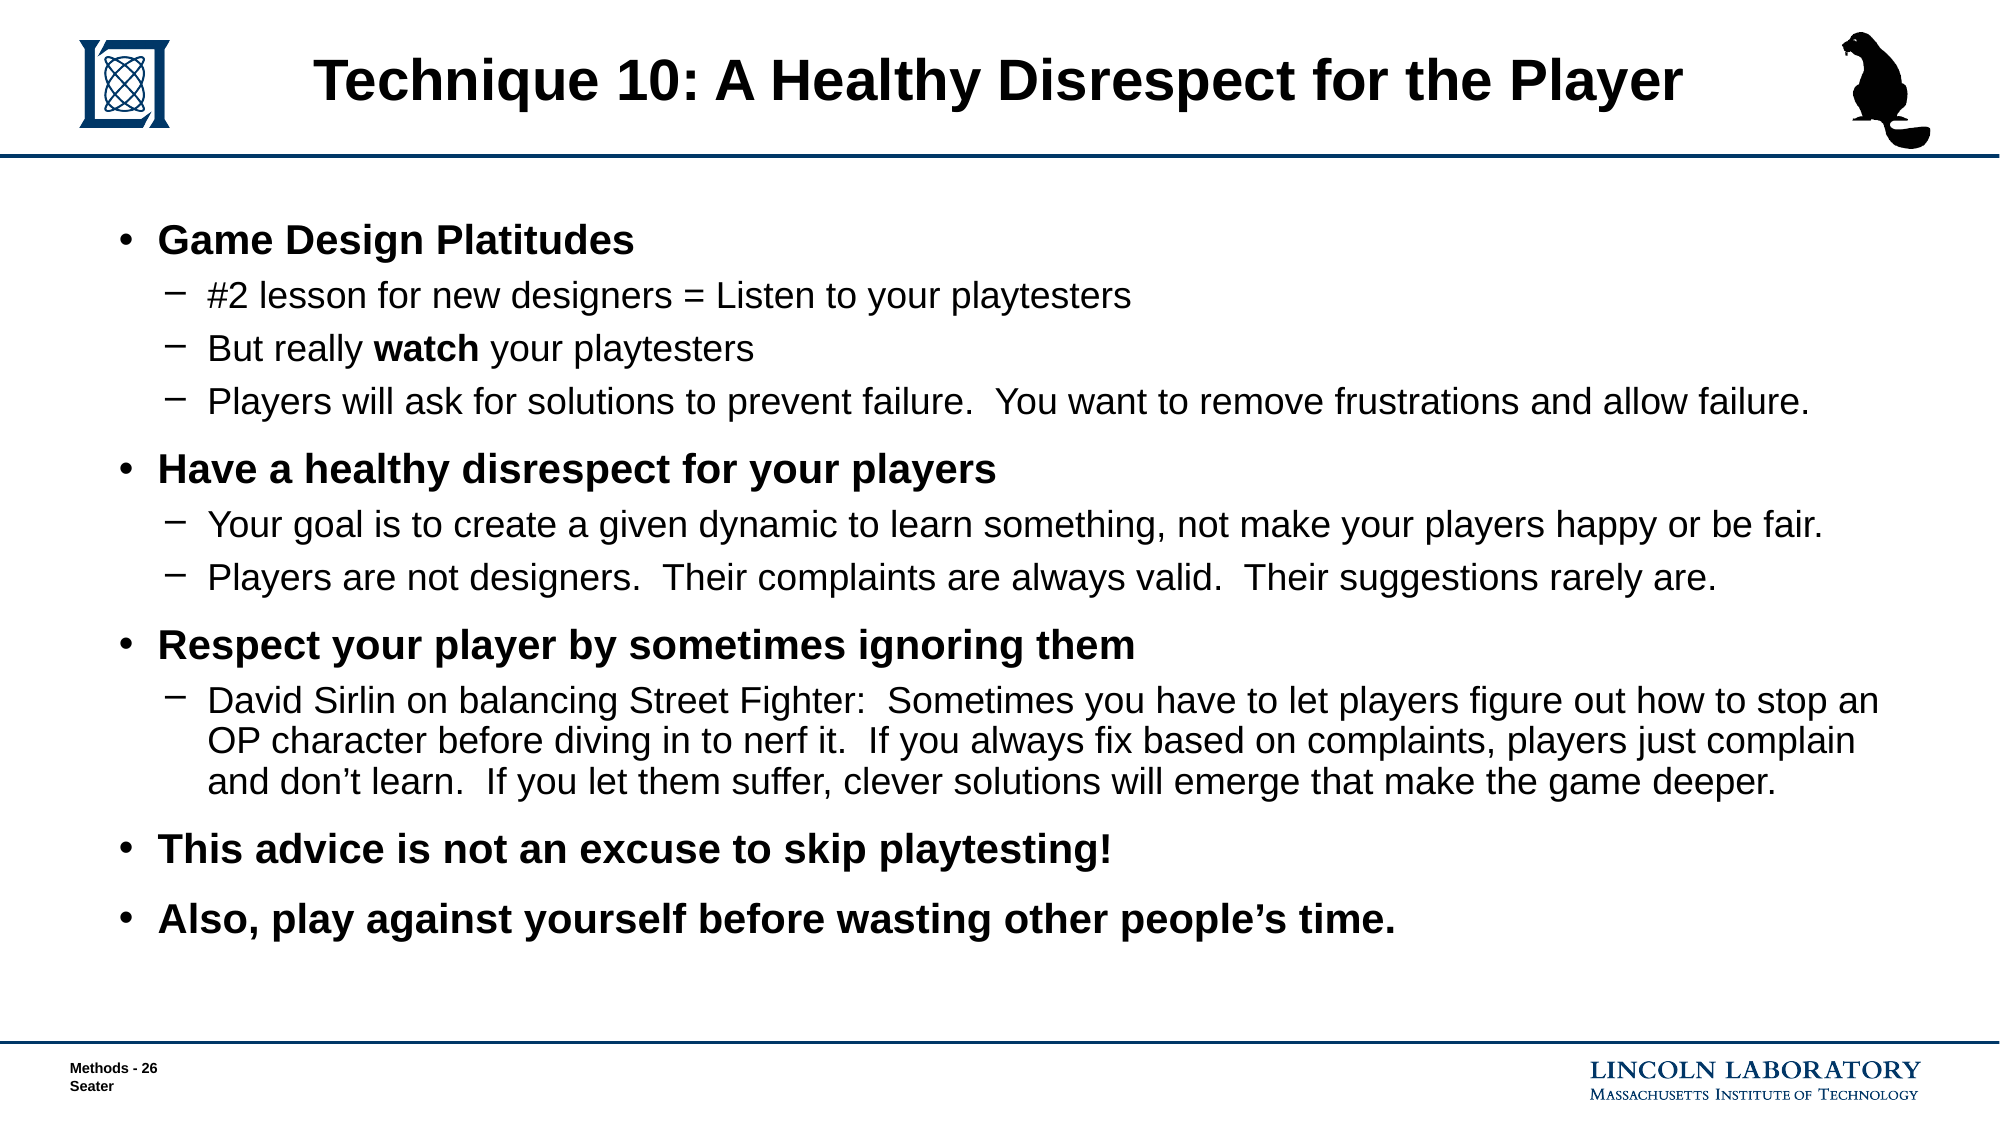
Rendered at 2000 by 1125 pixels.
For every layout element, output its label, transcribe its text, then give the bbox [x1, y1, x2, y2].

picture [1588, 1061, 1921, 1100]
picture [1830, 20, 1942, 156]
title Technique 10: A Healthy Disrespect for the Player [205, 16, 1794, 151]
list Game Design Platitudes #2 lesson for new designers = Listen to your playtesters But really watch your playtesters Players will ask for solutions to prevent failure. You want to remove frustrations and allow failure. Have a healthy disrespect for your players Your goal is to create a given dynamic to learn something, not make your players happy or be fair. Players are not designers. Their complaints are always valid. Their suggestions rarely are. Respect your player by sometimes ignoring them David Sirlin on balancing Street Fighter: Sometimes you have to let players figure out how to stop an OP character before diving in to nerf it. If you always fix based on complaints, players just complain and don’t learn. If you let them suffer, clever solutions will emerge that make the game deeper. This advice is not an excuse to skip playtesting! Also, play against yourself before wasting other people’s time. [103, 211, 1896, 1004]
picture [79, 40, 170, 128]
